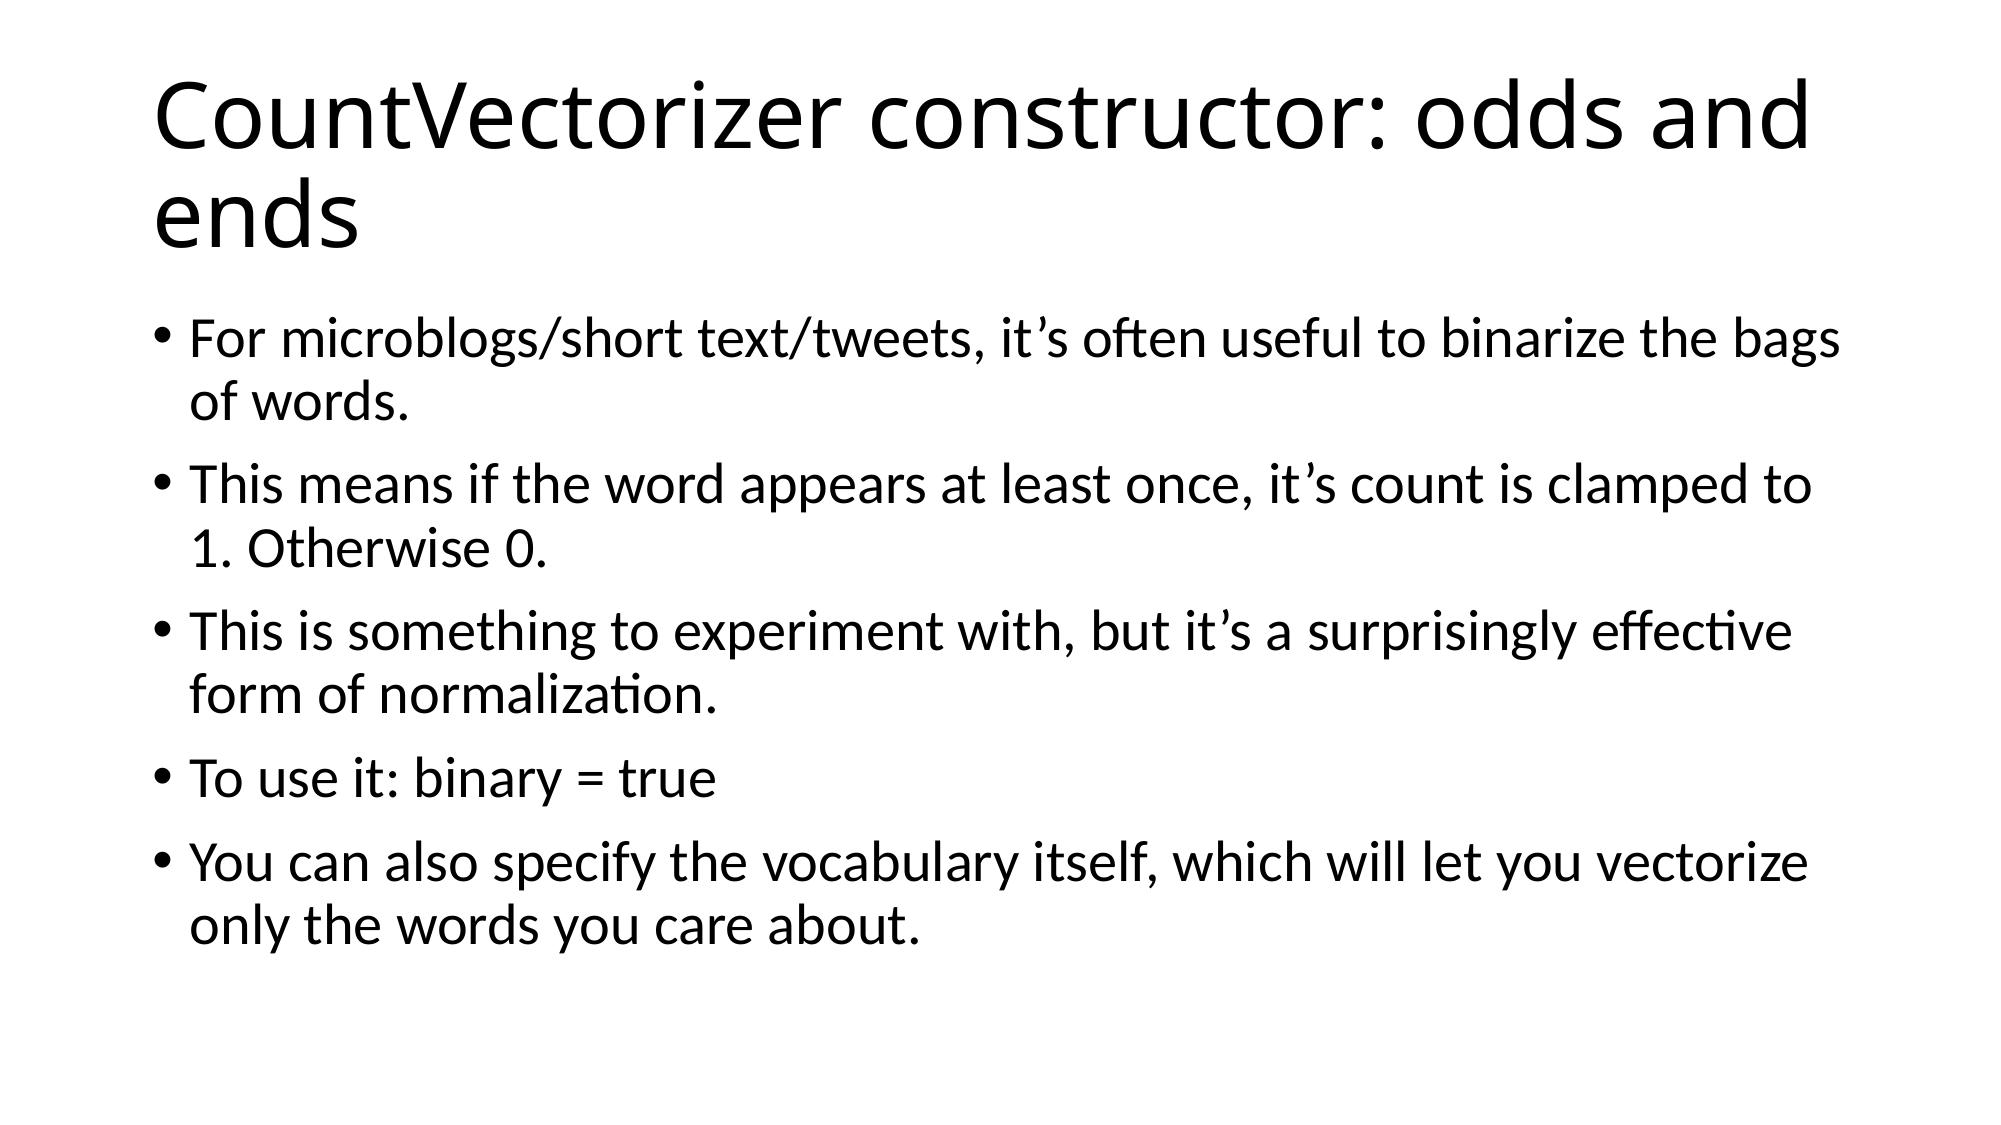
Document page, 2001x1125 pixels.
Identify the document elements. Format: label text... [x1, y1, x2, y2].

list For microblogs/short text/tweets, it’s often useful to binarize the bags of words. This means if the word appears at least once, it’s count is clamped to 1. Otherwise 0. This is something to experiment with, but it’s a surprisingly effective form of normalization. To use it: binary = true You can also specify the vocabulary itself, which will let you vectorize only the words you care about. [137, 299, 1863, 1014]
title CountVectorizer constructor: odds and ends [137, 59, 1863, 278]
